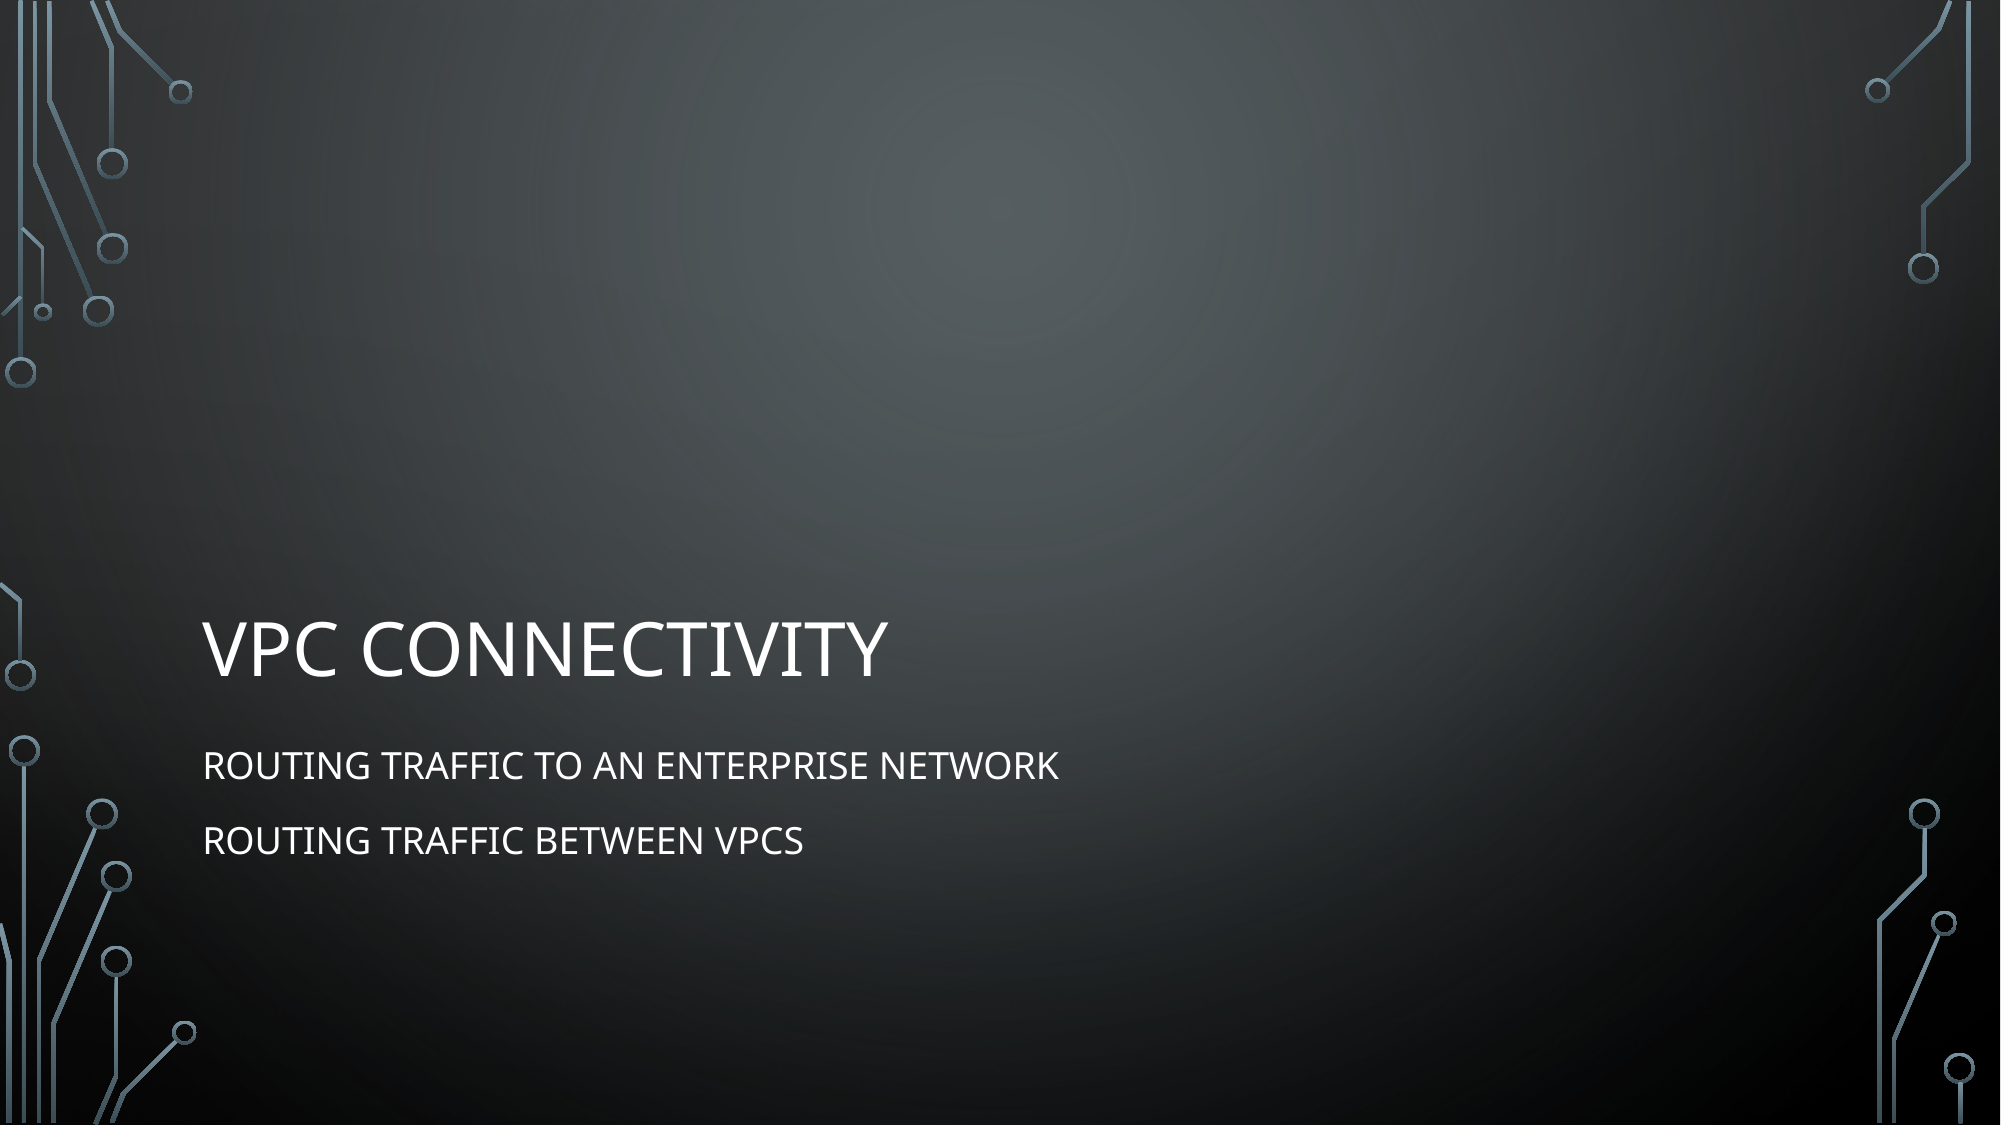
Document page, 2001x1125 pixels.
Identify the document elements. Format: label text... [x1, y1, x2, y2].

list Routing Traffic to an enterprise network Routing Traffic between VPCs [187, 725, 1813, 1085]
title VPC Connectivity [187, 232, 1813, 701]
